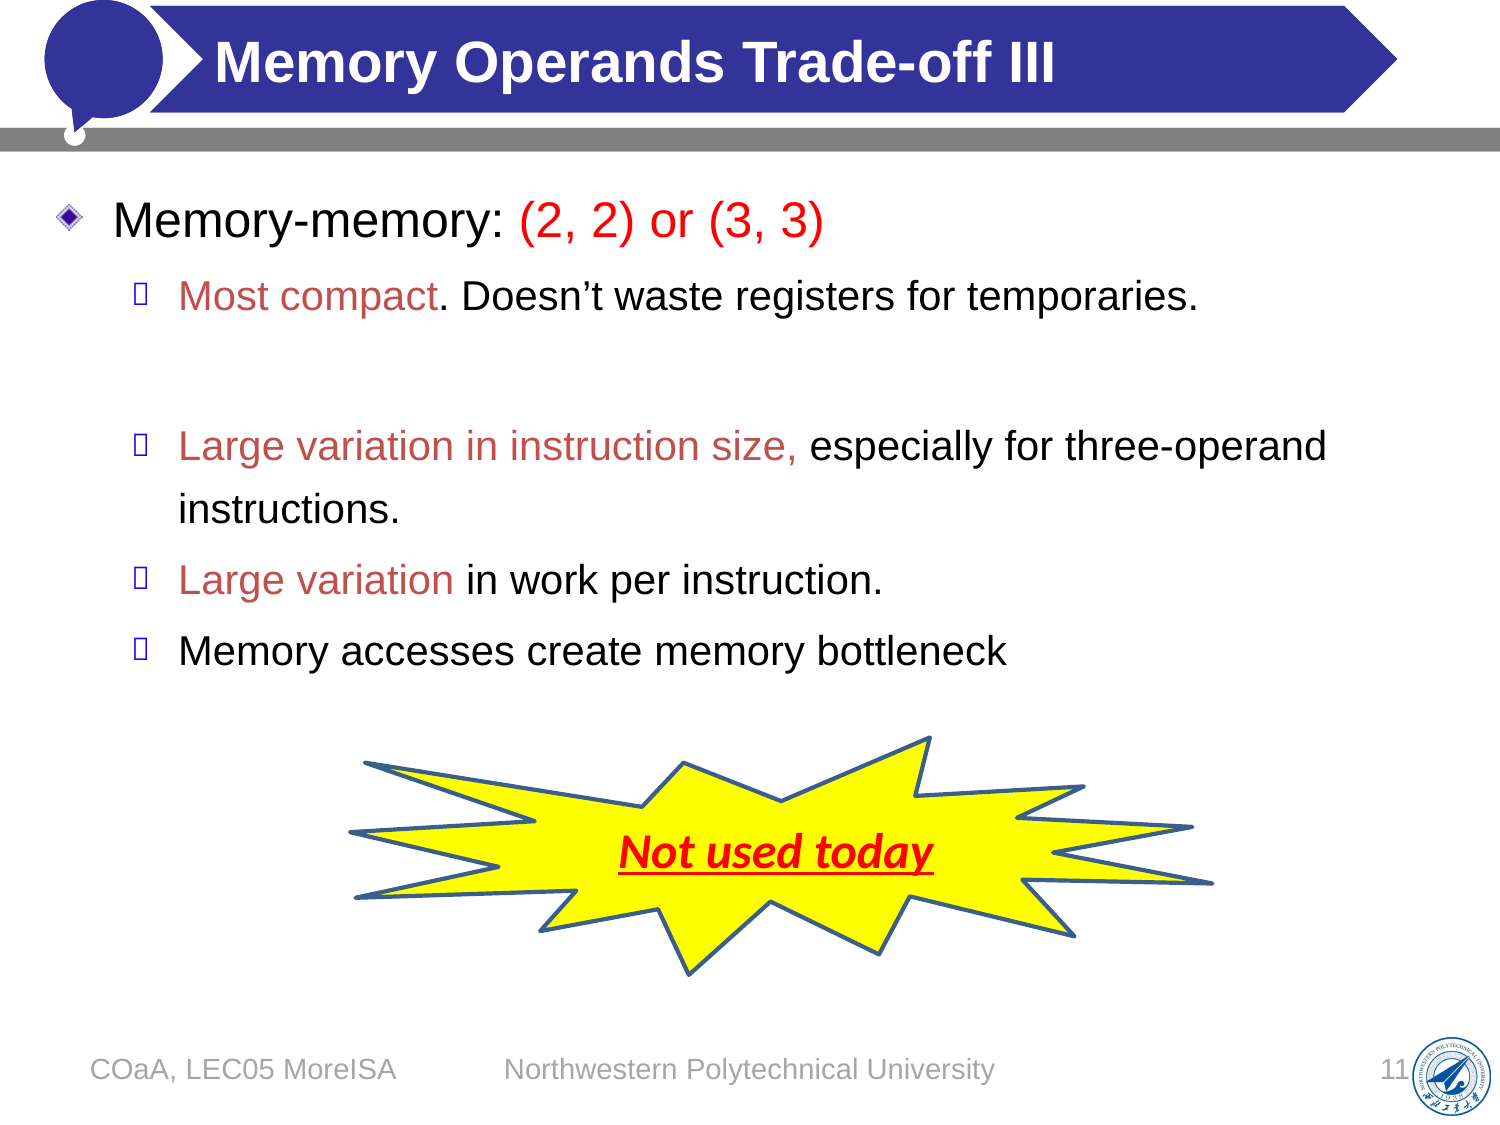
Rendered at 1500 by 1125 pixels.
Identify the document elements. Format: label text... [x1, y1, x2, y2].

slide_number 11 [1074, 1042, 1425, 1103]
picture [1412, 1037, 1491, 1116]
slide_number COaA, LEC05 MoreISA [75, 1042, 425, 1103]
picture [56, 204, 83, 231]
text_box Not used today [347, 735, 1215, 977]
footer Northwestern Polytechnical University [474, 1042, 1025, 1103]
title Memory Operands Trade-off III [200, 5, 1398, 113]
list Memory-memory: (2, 2) or (3, 3) Most compact. Doesn’t waste registers for temporaries. Large variation in instruction size, especially for three-operand instructions. Large variation in work per instruction. Memory accesses create memory bottleneck [41, 165, 1459, 1042]
